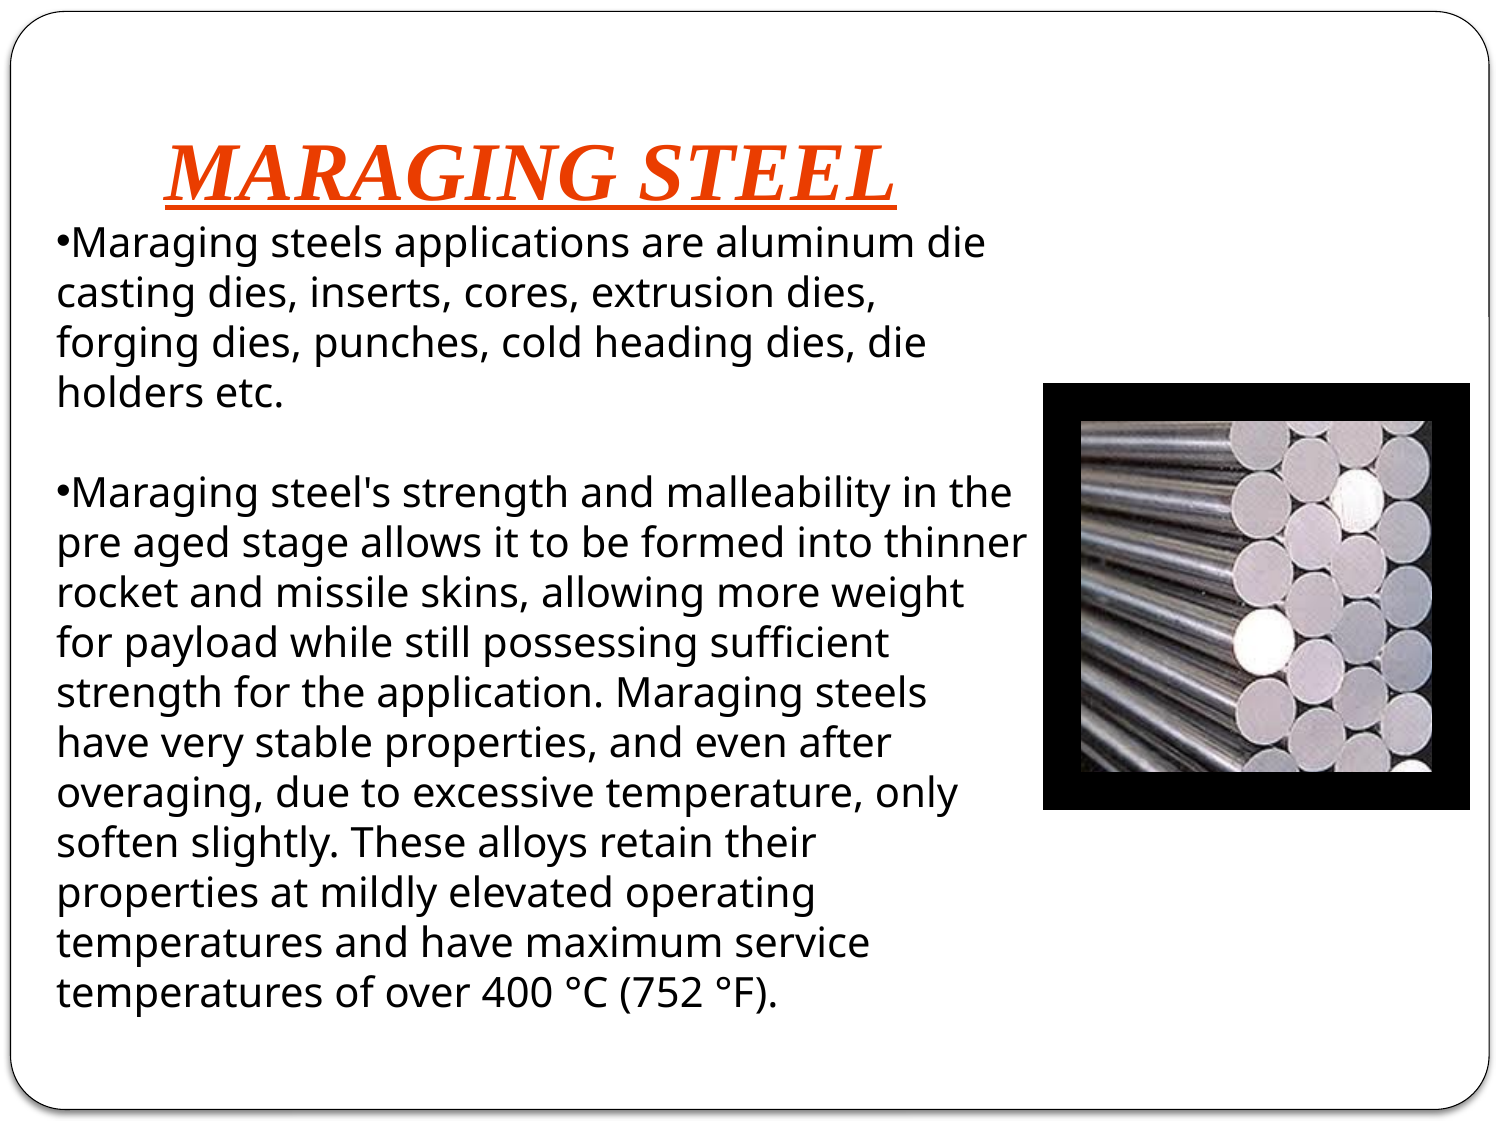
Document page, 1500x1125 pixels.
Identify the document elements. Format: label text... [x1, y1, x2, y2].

text_box Maraging steels applications are aluminum die casting dies, inserts, cores, extrusion dies, forging dies, punches, cold heading dies, die holders etc. Maraging steel's strength and malleability in the pre aged stage allows it to be formed into thinner rocket and missile skins, allowing more weight for payload while still possessing sufficient strength for the application. Maraging steels have very stable properties, and even after overaging, due to excessive temperature, only soften slightly. These alloys retain their properties at mildly elevated operating temperatures and have maximum service temperatures of over 400 °C (752 °F). [41, 208, 1046, 1125]
title MARAGING STEEL [150, 45, 1425, 233]
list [1080, 420, 1433, 773]
